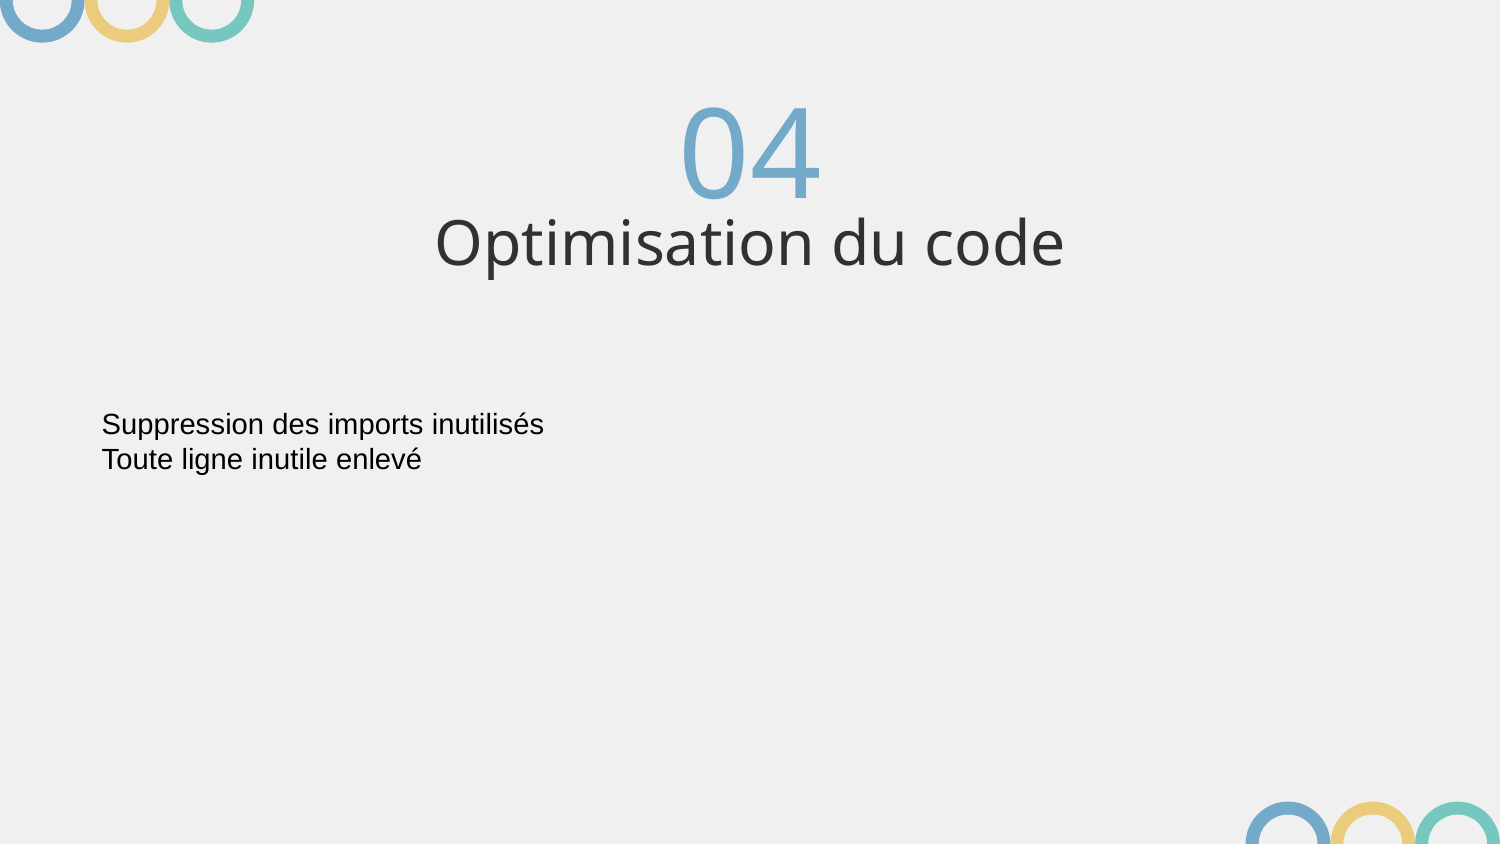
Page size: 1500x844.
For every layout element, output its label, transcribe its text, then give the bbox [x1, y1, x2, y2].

title 04 [609, 78, 891, 239]
text_box Suppression des imports inutilisés Toute ligne inutile enlevé [86, 397, 1466, 483]
title Optimisation du code [384, 188, 1116, 289]
